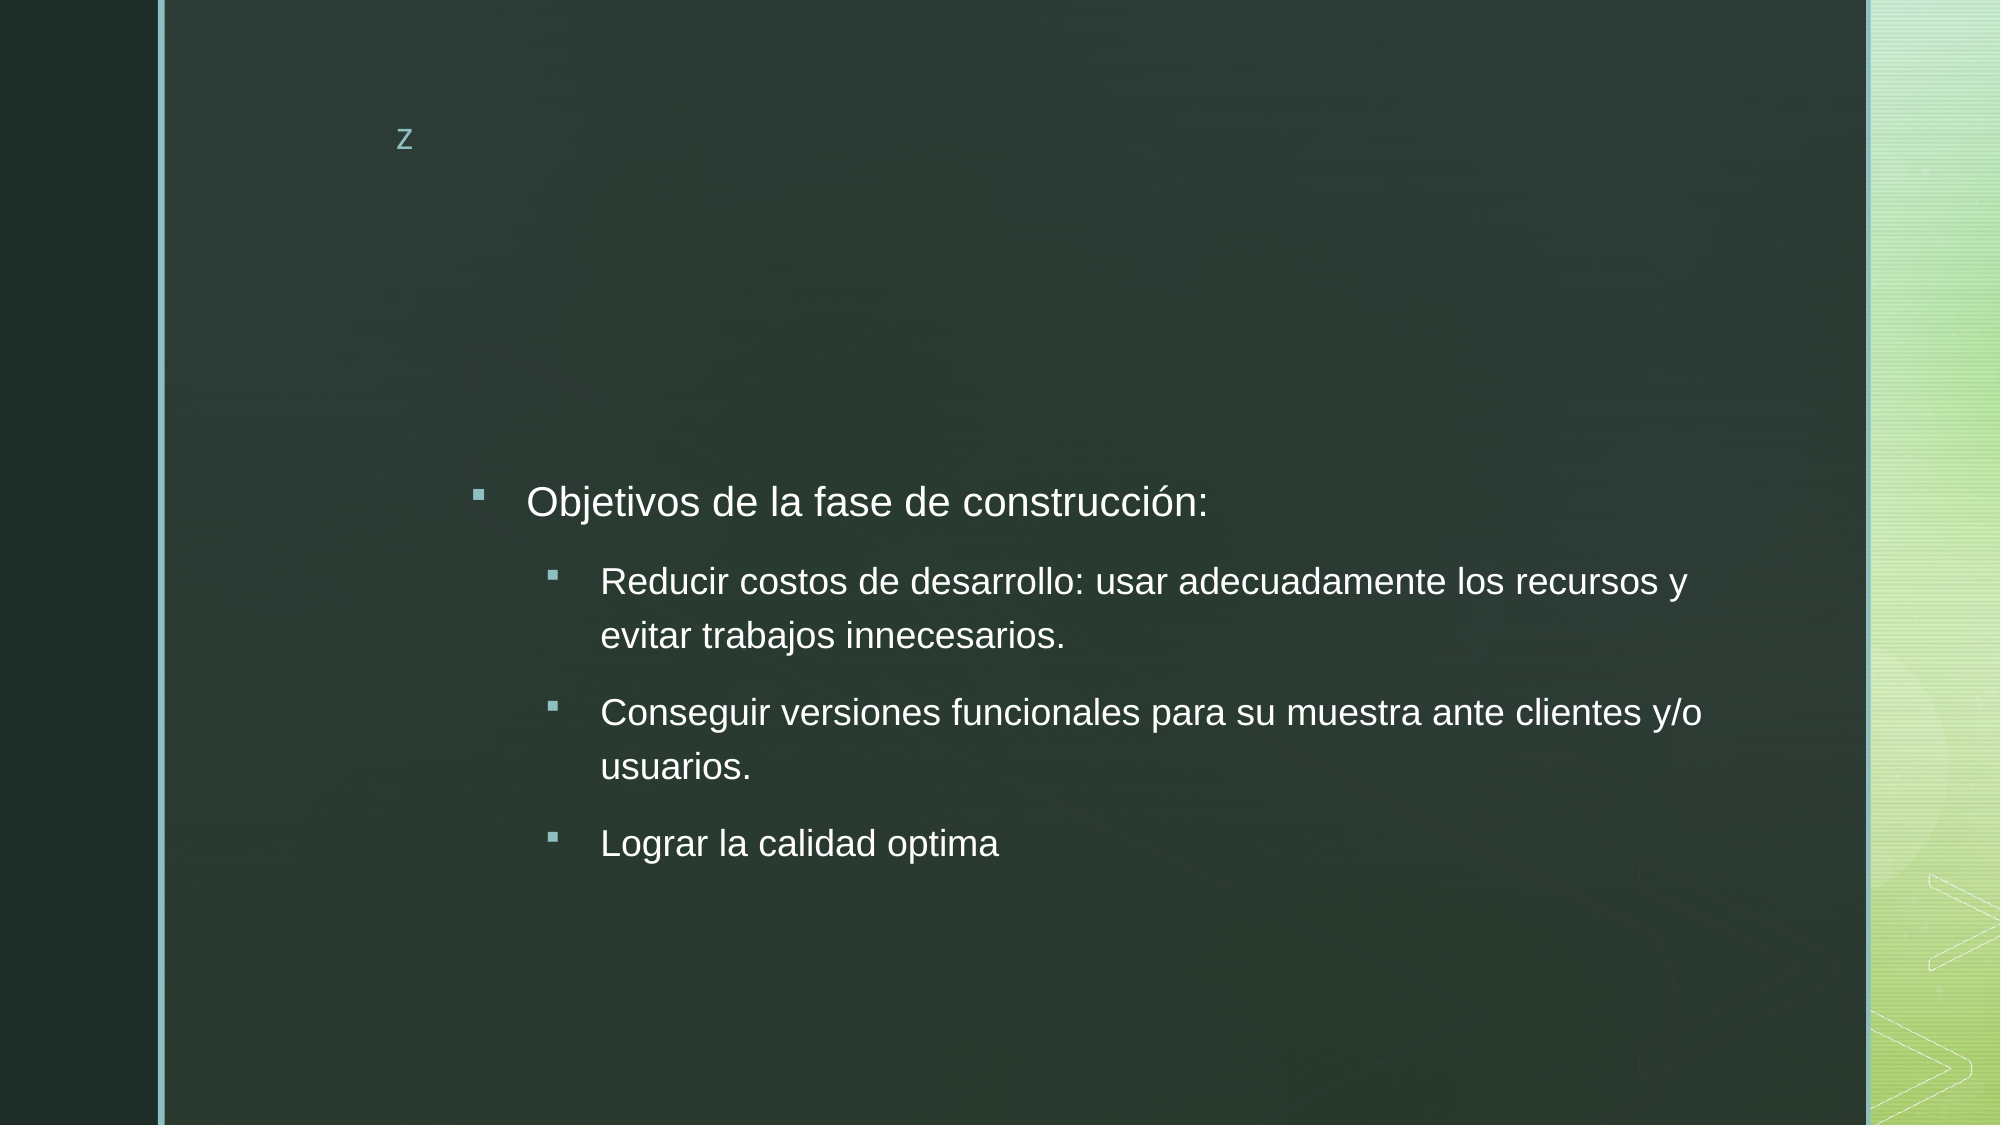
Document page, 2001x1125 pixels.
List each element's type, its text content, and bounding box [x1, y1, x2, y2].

picture [1871, 0, 2001, 1125]
list Objetivos de la fase de construcción: Reducir costos de desarrollo: usar adecuadamente los recursos y evitar trabajos innecesarios. Conseguir versiones funcionales para su muestra ante clientes y/o usuarios. Lograr la calidad optima [454, 336, 1734, 993]
